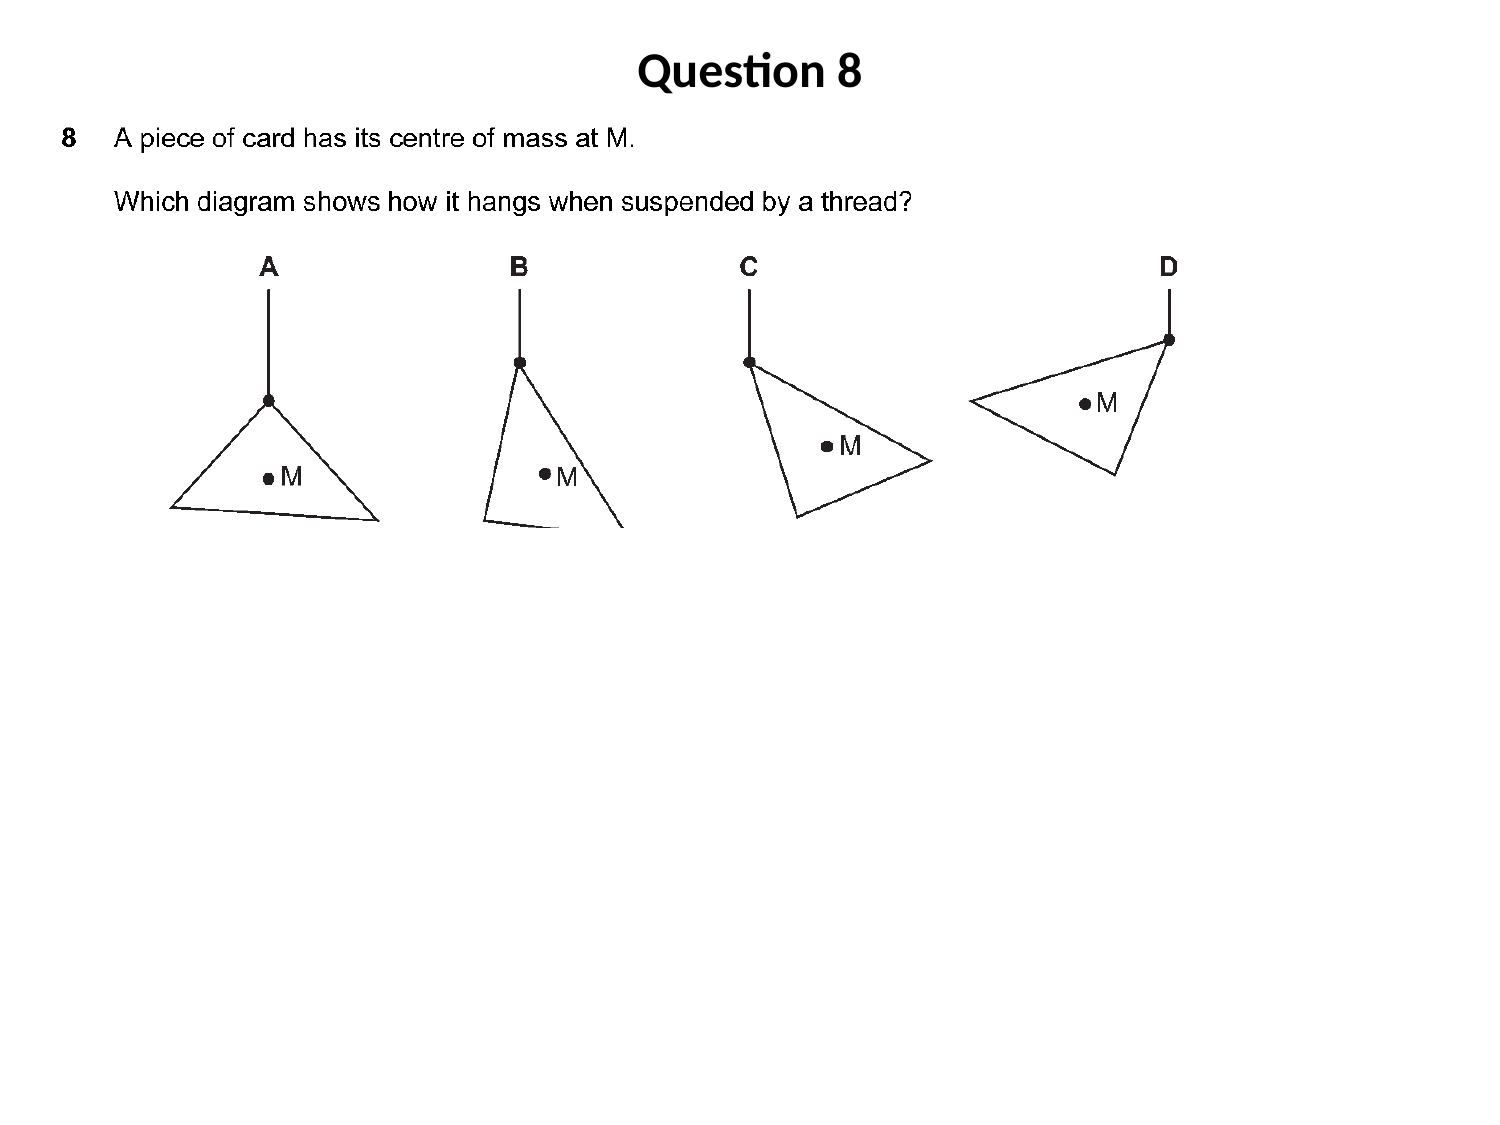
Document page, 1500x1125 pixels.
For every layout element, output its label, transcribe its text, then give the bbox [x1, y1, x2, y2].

text_box Question 8 [622, 29, 878, 105]
picture [59, 119, 1411, 528]
